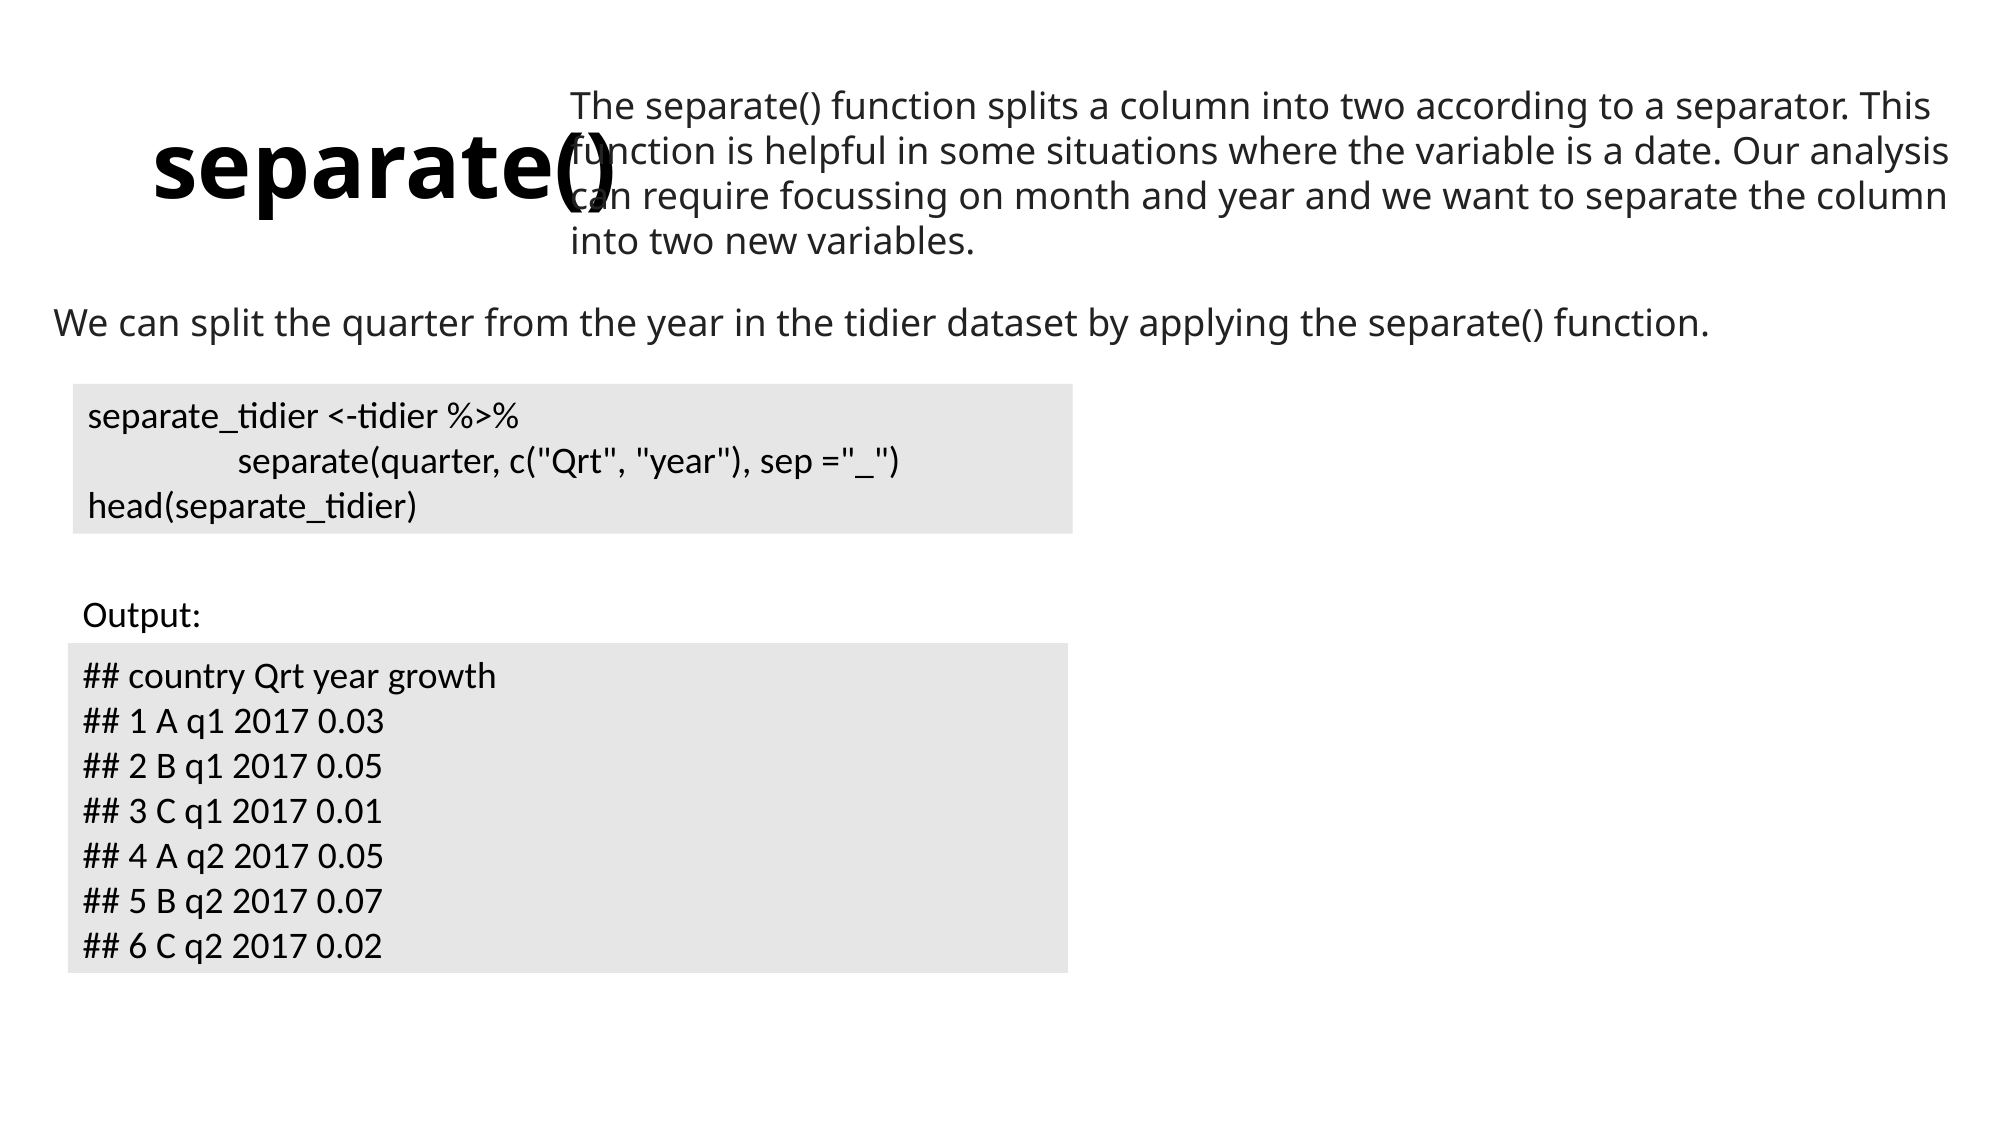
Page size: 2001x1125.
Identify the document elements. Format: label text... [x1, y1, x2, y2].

text_box Output: [67, 582, 283, 643]
text_box We can split the quarter from the year in the tidier dataset by applying the separate() function. [38, 291, 1764, 352]
text_box separate_tidier <-tidier %>% separate(quarter, c("Qrt", "year"), sep ="_") head(separate_tidier) [72, 383, 1073, 534]
title separate() [137, 59, 1863, 278]
text_box ## country Qrt year growth ## 1 A q1 2017 0.03 ## 2 B q1 2017 0.05 ## 3 C q1 2017 0.01 ## 4 A q2 2017 0.05 ## 5 B q2 2017 0.07 ## 6 C q2 2017 0.02 [67, 643, 1068, 973]
text_box The separate() function splits a column into two according to a separator. This function is helpful in some situations where the variable is a date. Our analysis can require focussing on month and year and we want to separate the column into two new variables. [555, 74, 2000, 270]
